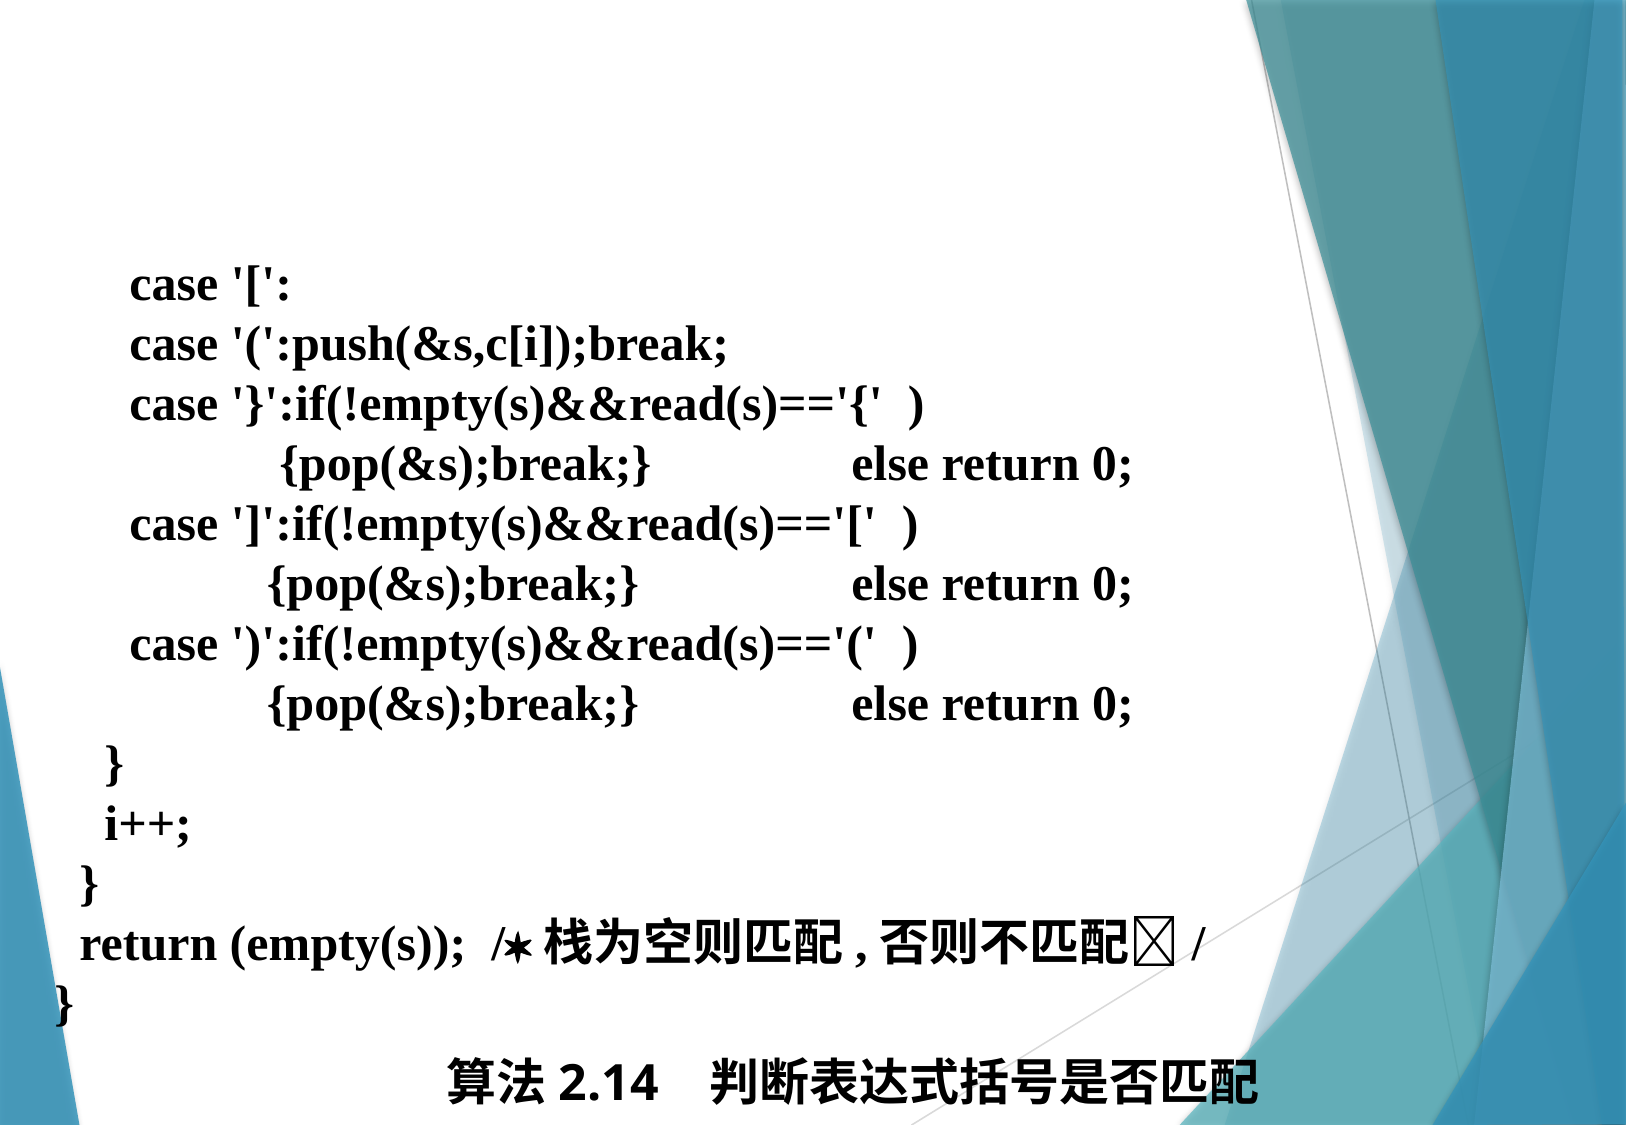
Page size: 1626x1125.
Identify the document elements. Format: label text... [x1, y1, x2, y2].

text_box 算法2.14 判断表达式括号是否匹配 [81, 1042, 1625, 1118]
text_box case '[': case '(':push(&s,c[i]);break; case '}':if(!empty(s)&&read(s)=='{' ) {pop(&s);break;} else return 0; case ']':if(!empty(s)&&read(s)=='[' ) {pop(&s);break;} else return 0; case ')':if(!empty(s)&&read(s)=='(' ) {pop(&s);break;} else return 0; } i++; } return (empty(s)); /栈为空则匹配,否则不匹配/ } [27, 243, 1598, 1039]
